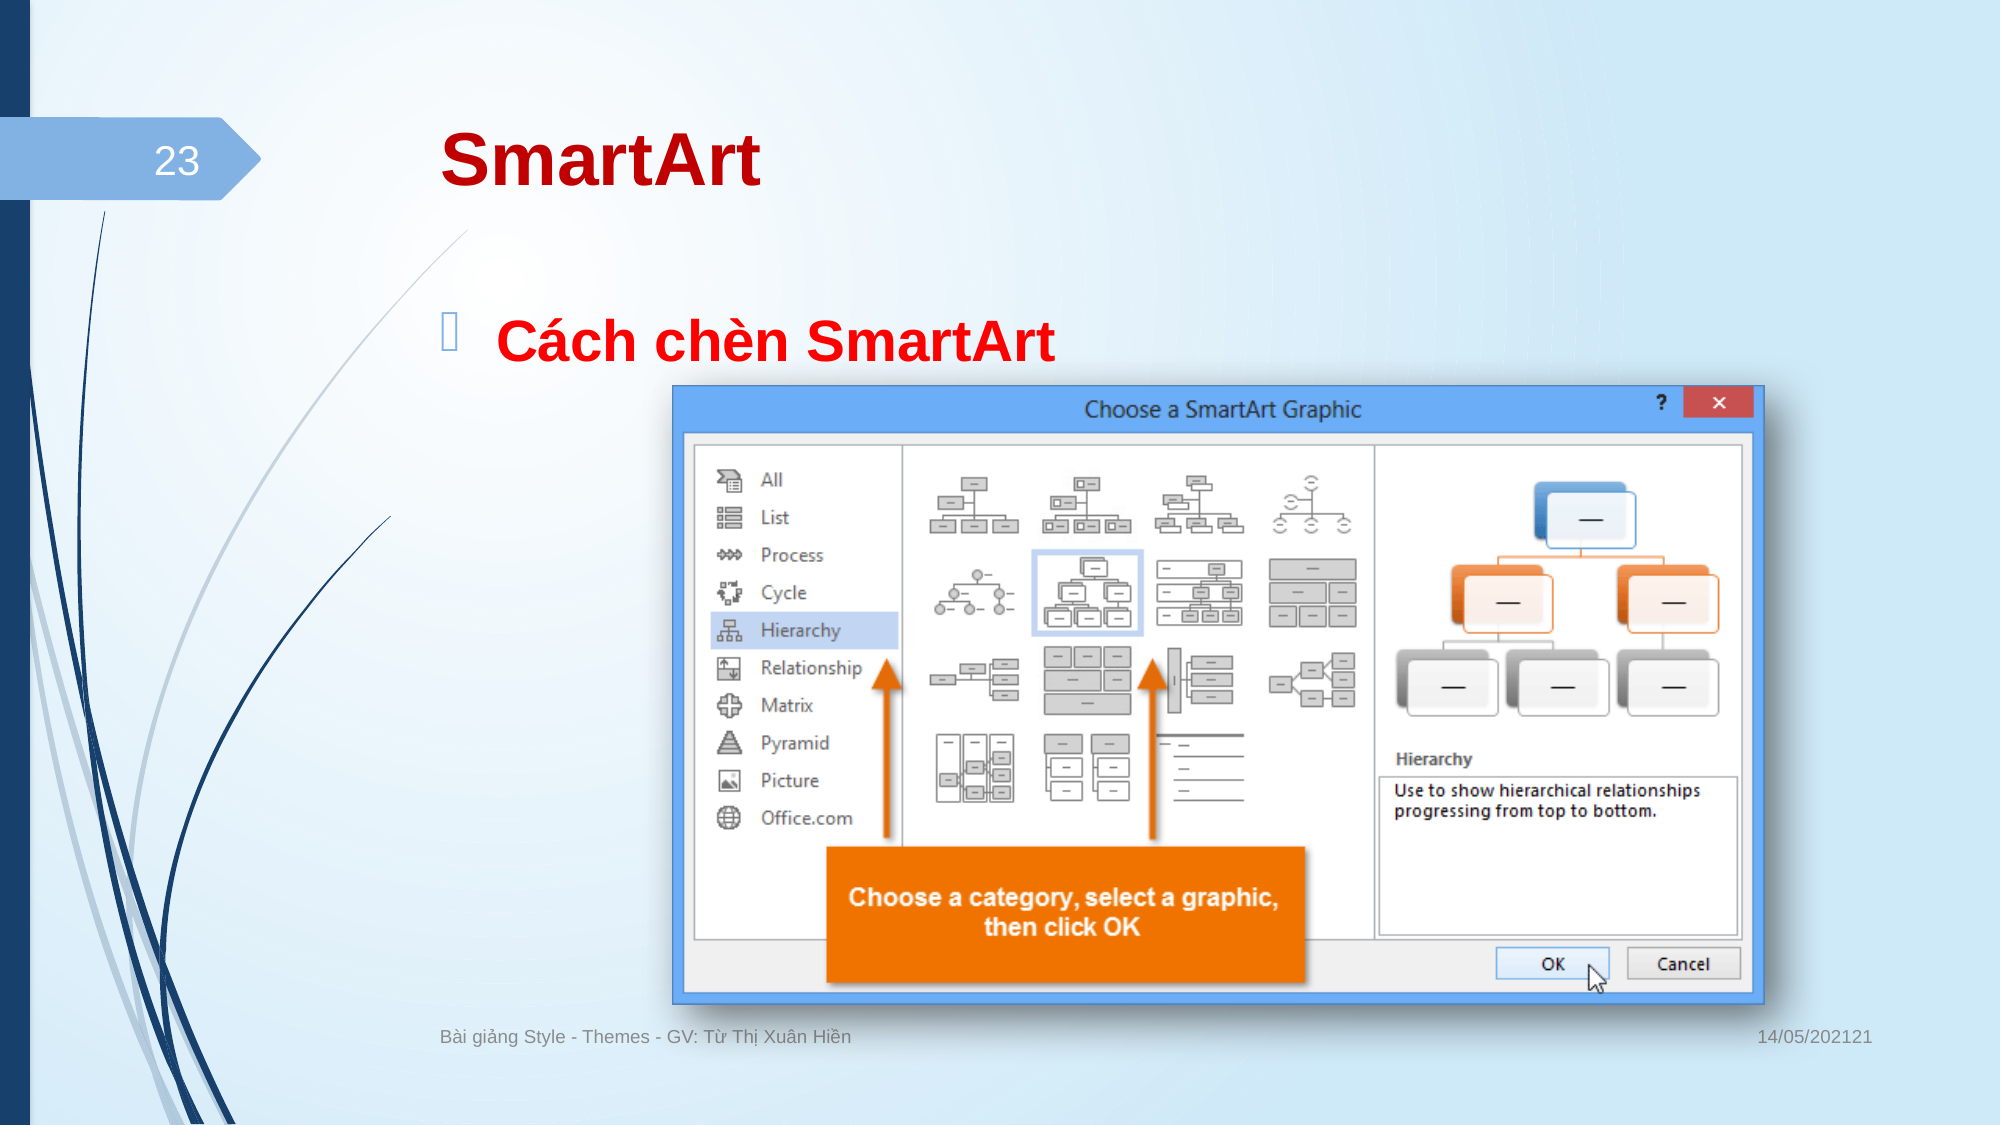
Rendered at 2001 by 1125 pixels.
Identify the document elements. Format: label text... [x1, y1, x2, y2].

title SmartArt [425, 102, 1888, 261]
footer Bài giảng Style - Themes - GV: Từ Thị Xuân Hiền [424, 1006, 1675, 1067]
list Cách chèn SmartArt [424, 295, 1888, 970]
slide_number 23 [87, 129, 216, 190]
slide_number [1699, 1005, 1888, 1067]
picture [671, 385, 1765, 1005]
